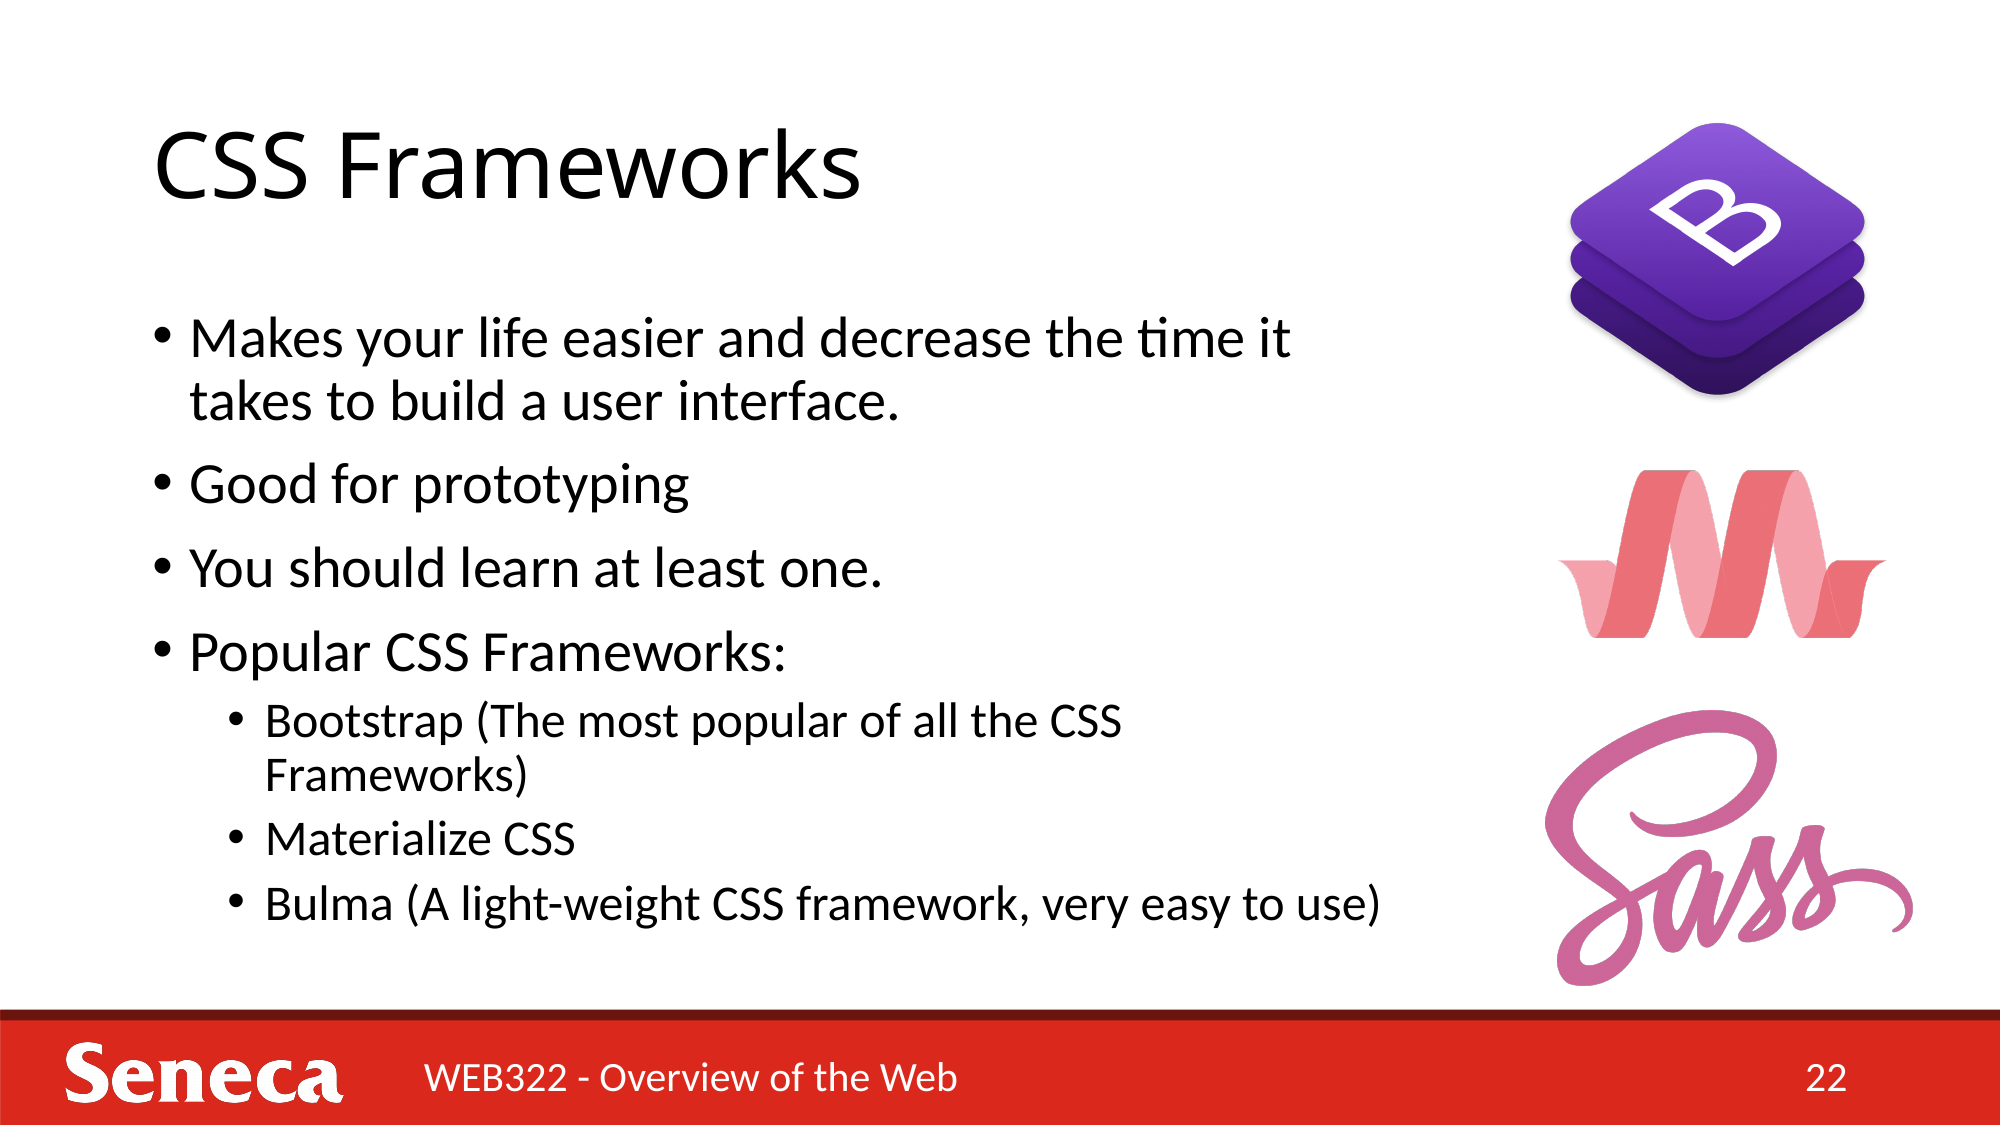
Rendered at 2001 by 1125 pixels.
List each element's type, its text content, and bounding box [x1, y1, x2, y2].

slide_number 22 [1717, 1042, 1863, 1103]
picture [1545, 115, 1913, 986]
list Makes your life easier and decrease the time it takes to build a user interface. Good for prototyping You should learn at least one. Popular CSS Frameworks: Bootstrap (The most popular of all the CSS Frameworks) Materialize CSS Bulma (A light-weight CSS framework, very easy to use) [137, 299, 1408, 988]
picture [65, 1042, 344, 1103]
footer WEB322 - Overview of the Web [409, 1042, 1641, 1103]
title CSS Frameworks [137, 59, 1863, 278]
